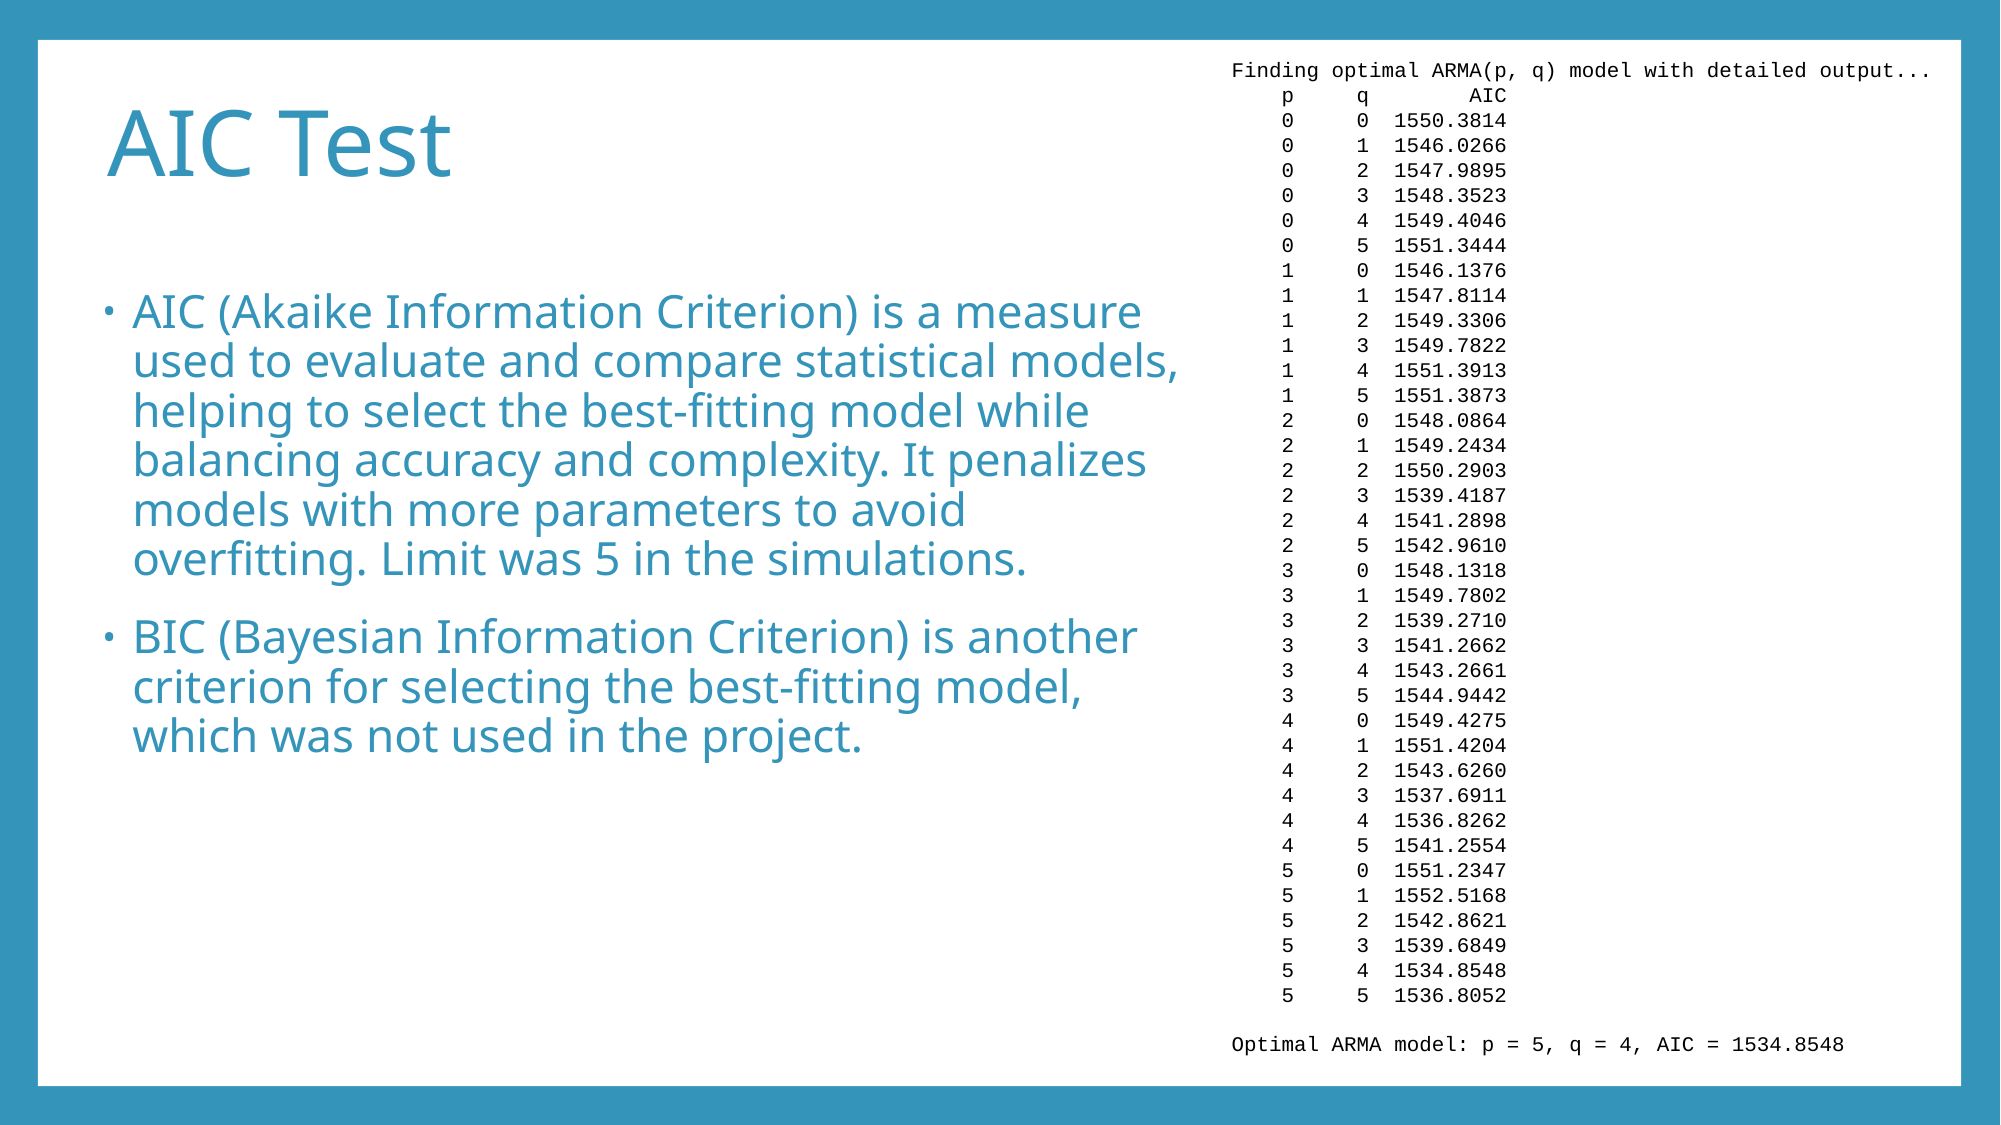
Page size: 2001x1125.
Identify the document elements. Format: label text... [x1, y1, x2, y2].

title AIC Test [92, 35, 1713, 259]
list AIC (Akaike Information Criterion) is a measure used to evaluate and compare statistical models, helping to select the best-fitting model while balancing accuracy and complexity. It penalizes models with more parameters to avoid overfitting. Limit was 5 in the simulations. BIC (Bayesian Information Criterion) is another criterion for selecting the best-fitting model, which was not used in the project. [79, 281, 1198, 814]
text_box Finding optimal ARMA(p, q) model with detailed output... p q AIC 0 0 1550.3814 0 1 1546.0266 0 2 1547.9895 0 3 1548.3523 0 4 1549.4046 0 5 1551.3444 1 0 1546.1376 1 1 1547.8114 1 2 1549.3306 1 3 1549.7822 1 4 1551.3913 1 5 1551.3873 2 0 1548.0864 2 1 1549.2434 2 2 1550.2903 2 3 1539.4187 2 4 1541.2898 2 5 1542.9610 3 0 1548.1318 3 1 1549.7802 3 2 1539.2710 3 3 1541.2662 3 4 1543.2661 3 5 1544.9442 4 0 1549.4275 4 1 1551.4204 4 2 1543.6260 4 3 1537.6911 4 4 1536.8262 4 5 1541.2554 5 0 1551.2347 5 1 1552.5168 5 2 1542.8621 5 3 1539.6849 5 4 1534.8548 5 5 1536.8052 Optimal ARMA model: p = 5, q = 4, AIC = 1534.8548 [1216, 49, 2000, 1064]
